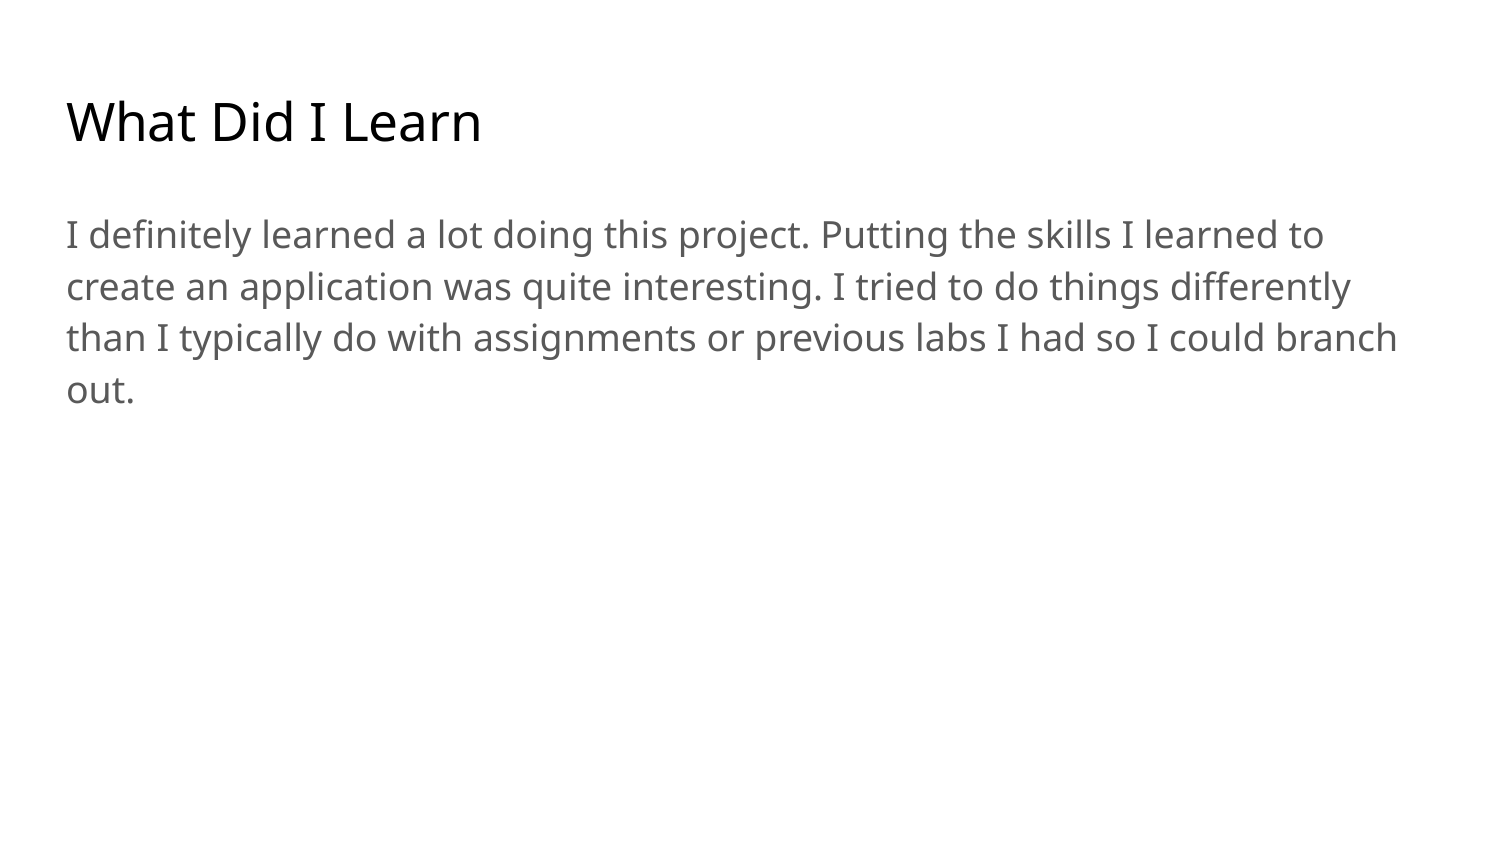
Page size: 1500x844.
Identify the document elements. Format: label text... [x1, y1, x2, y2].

title What Did I Learn [51, 72, 1449, 167]
list I definitely learned a lot doing this project. Putting the skills I learned to create an application was quite interesting. I tried to do things differently than I typically do with assignments or previous labs I had so I could branch out. [51, 189, 1449, 750]
